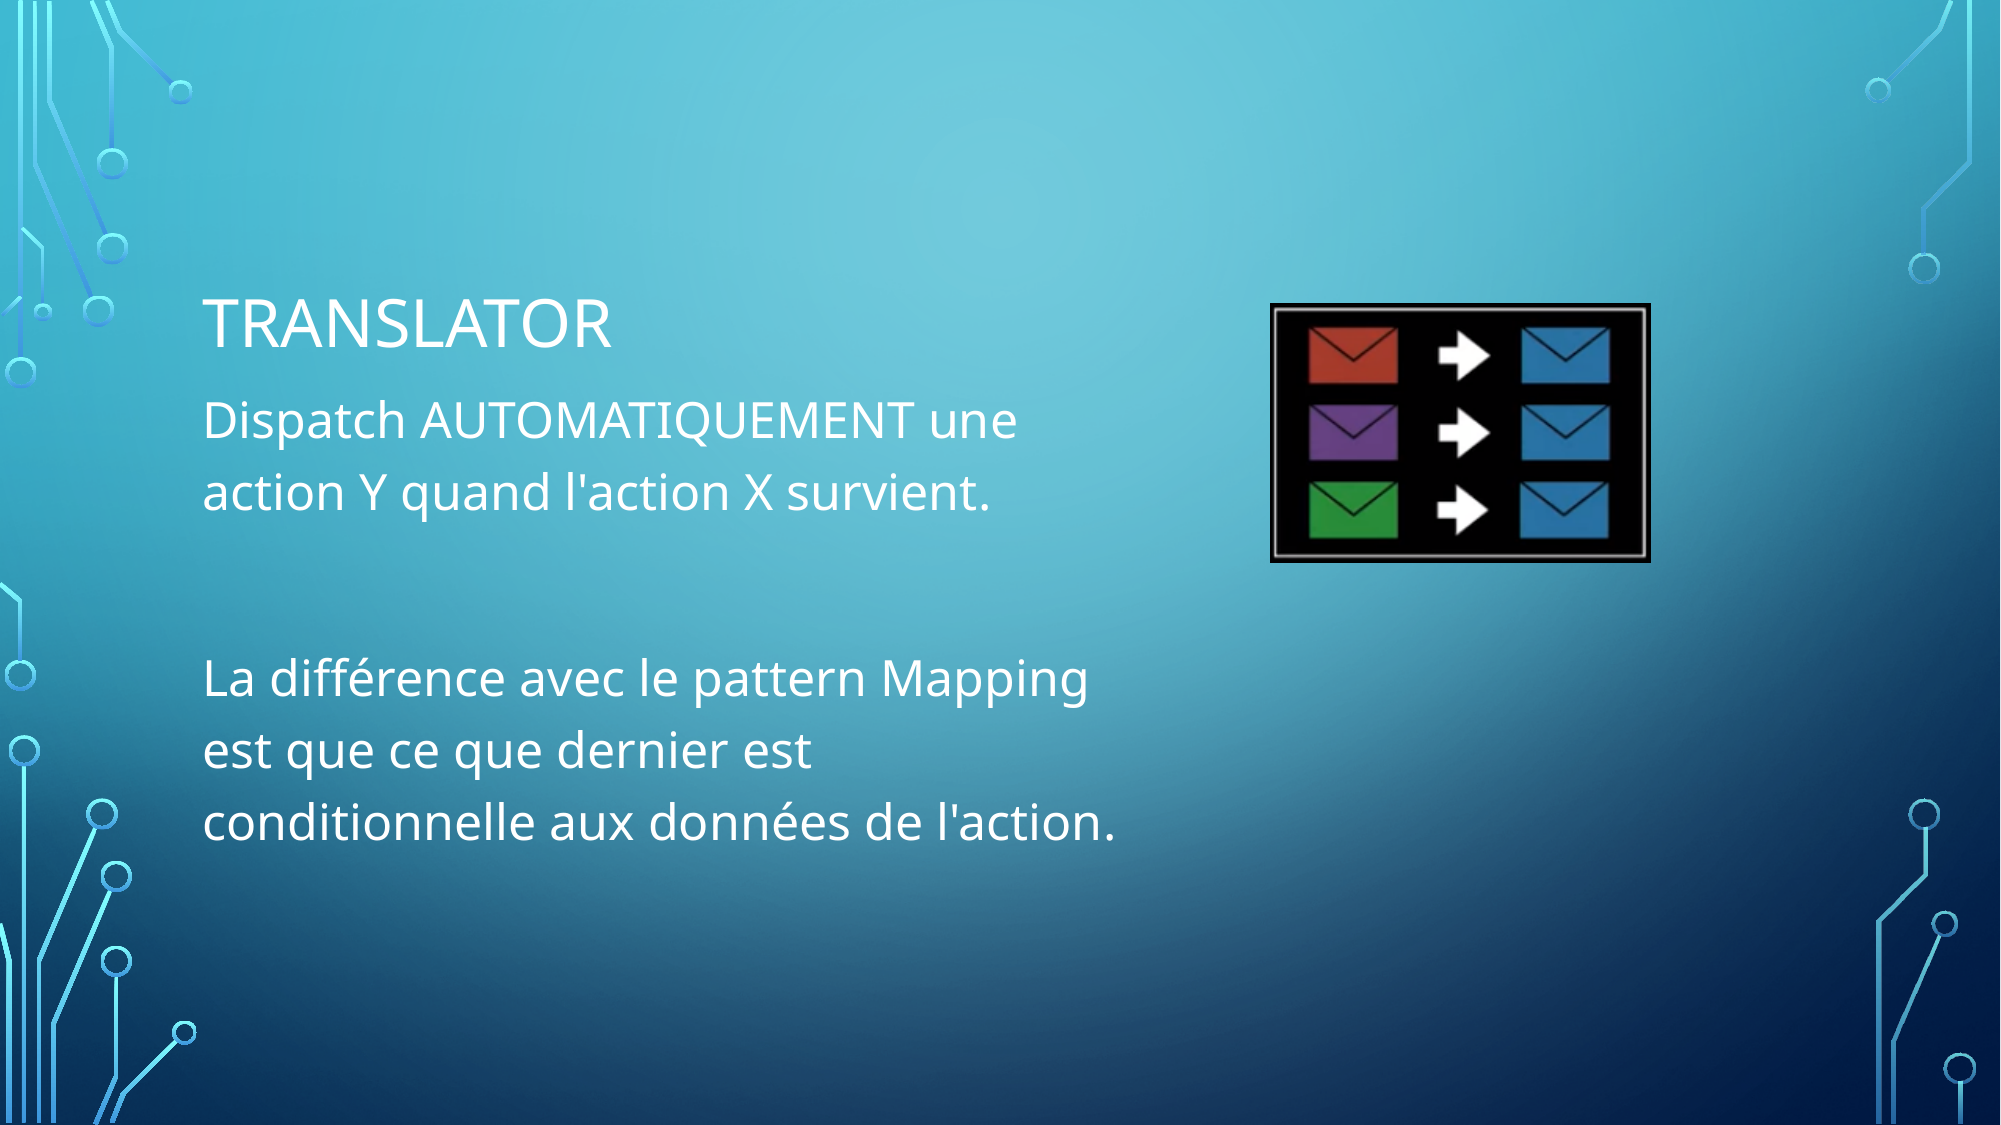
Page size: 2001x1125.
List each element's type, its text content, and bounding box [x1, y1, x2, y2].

title Translator [187, 99, 1161, 369]
list Dispatch AUTOMATIQUEMENT une action Y quand l'action X survient. La différence avec le pattern Mapping est que ce que dernier est conditionnelle aux données de l'action. [187, 369, 1161, 950]
picture [1270, 302, 1651, 563]
